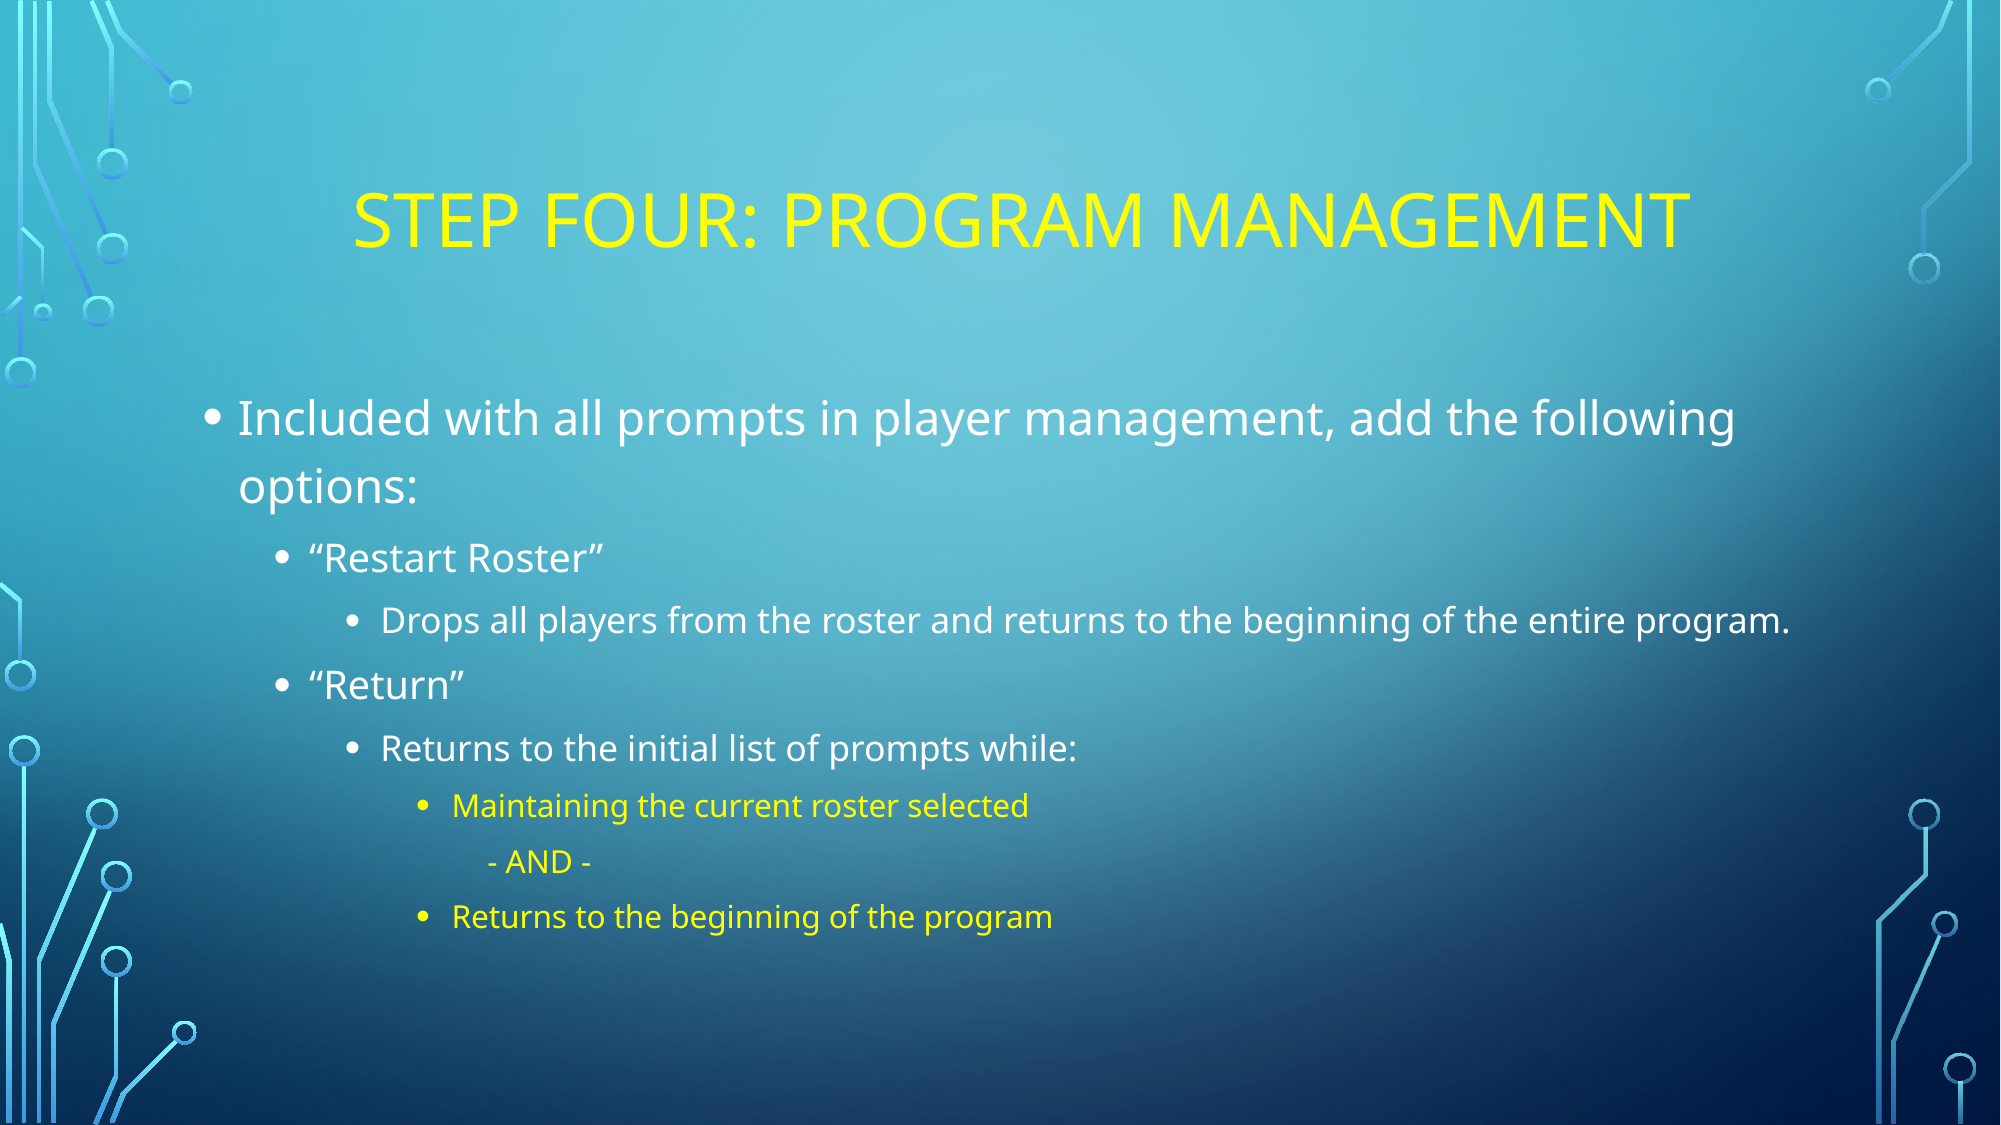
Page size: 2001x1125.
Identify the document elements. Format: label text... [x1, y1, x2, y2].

title Step Four: Program Management [187, 102, 1813, 345]
list Included with all prompts in player management, add the following options: “Restart Roster” Drops all players from the roster and returns to the beginning of the entire program. “Return” Returns to the initial list of prompts while: Maintaining the current roster selected - AND - Returns to the beginning of the program [187, 369, 1813, 950]
